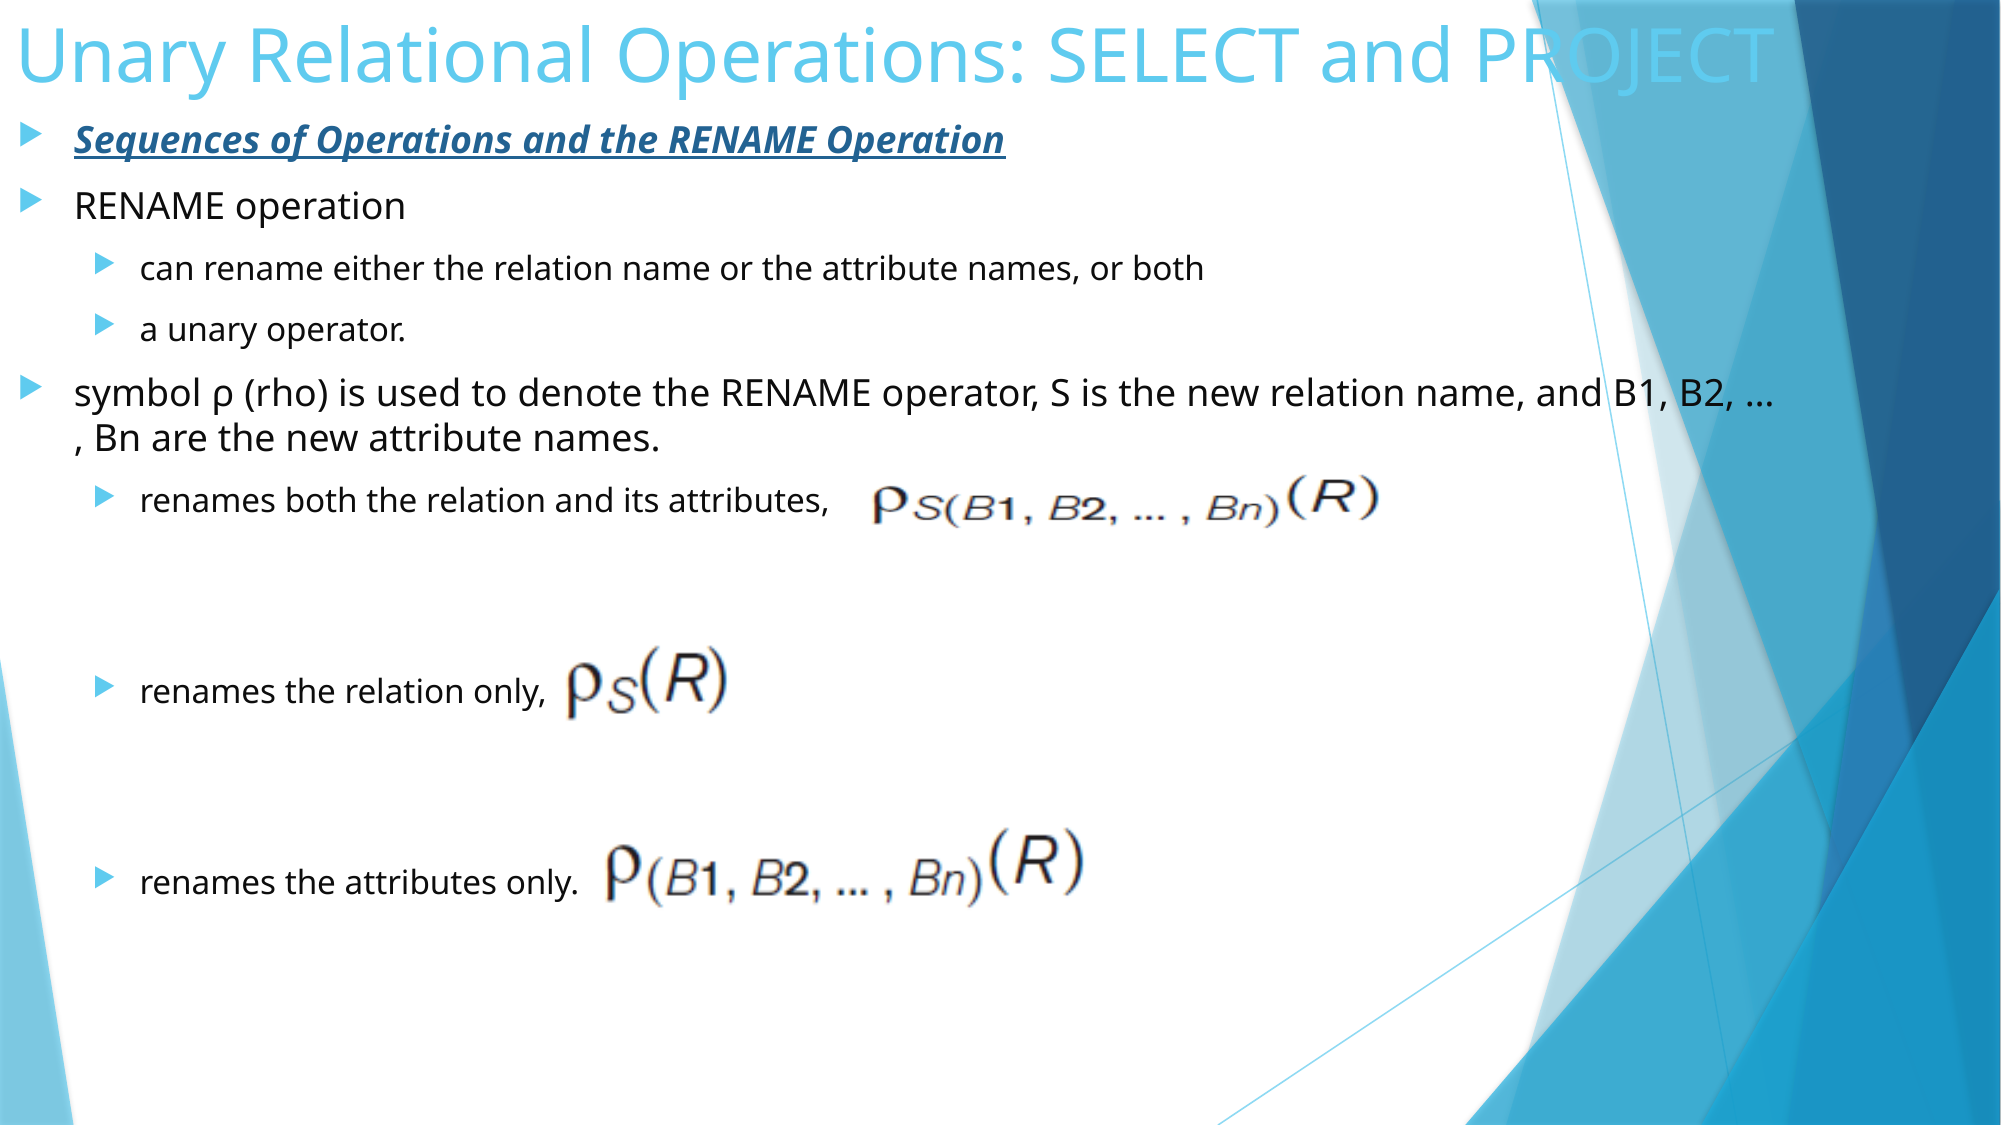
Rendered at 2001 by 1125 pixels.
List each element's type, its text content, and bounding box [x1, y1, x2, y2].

title Unary Relational Operations: SELECT and PROJECT [0, 0, 1820, 217]
picture [557, 605, 751, 769]
picture [578, 787, 1117, 952]
list Sequences of Operations and the RENAME Operation RENAME operation can rename either the relation name or the attribute names, or both a unary operator. symbol ρ (rho) is used to denote the RENAME operator, S is the new relation name, and B1, B2, … , Bn are the new attribute names. renames both the relation and its attributes, renames the relation only, renames the attributes only. [2, 108, 1792, 1125]
picture [829, 447, 1403, 557]
